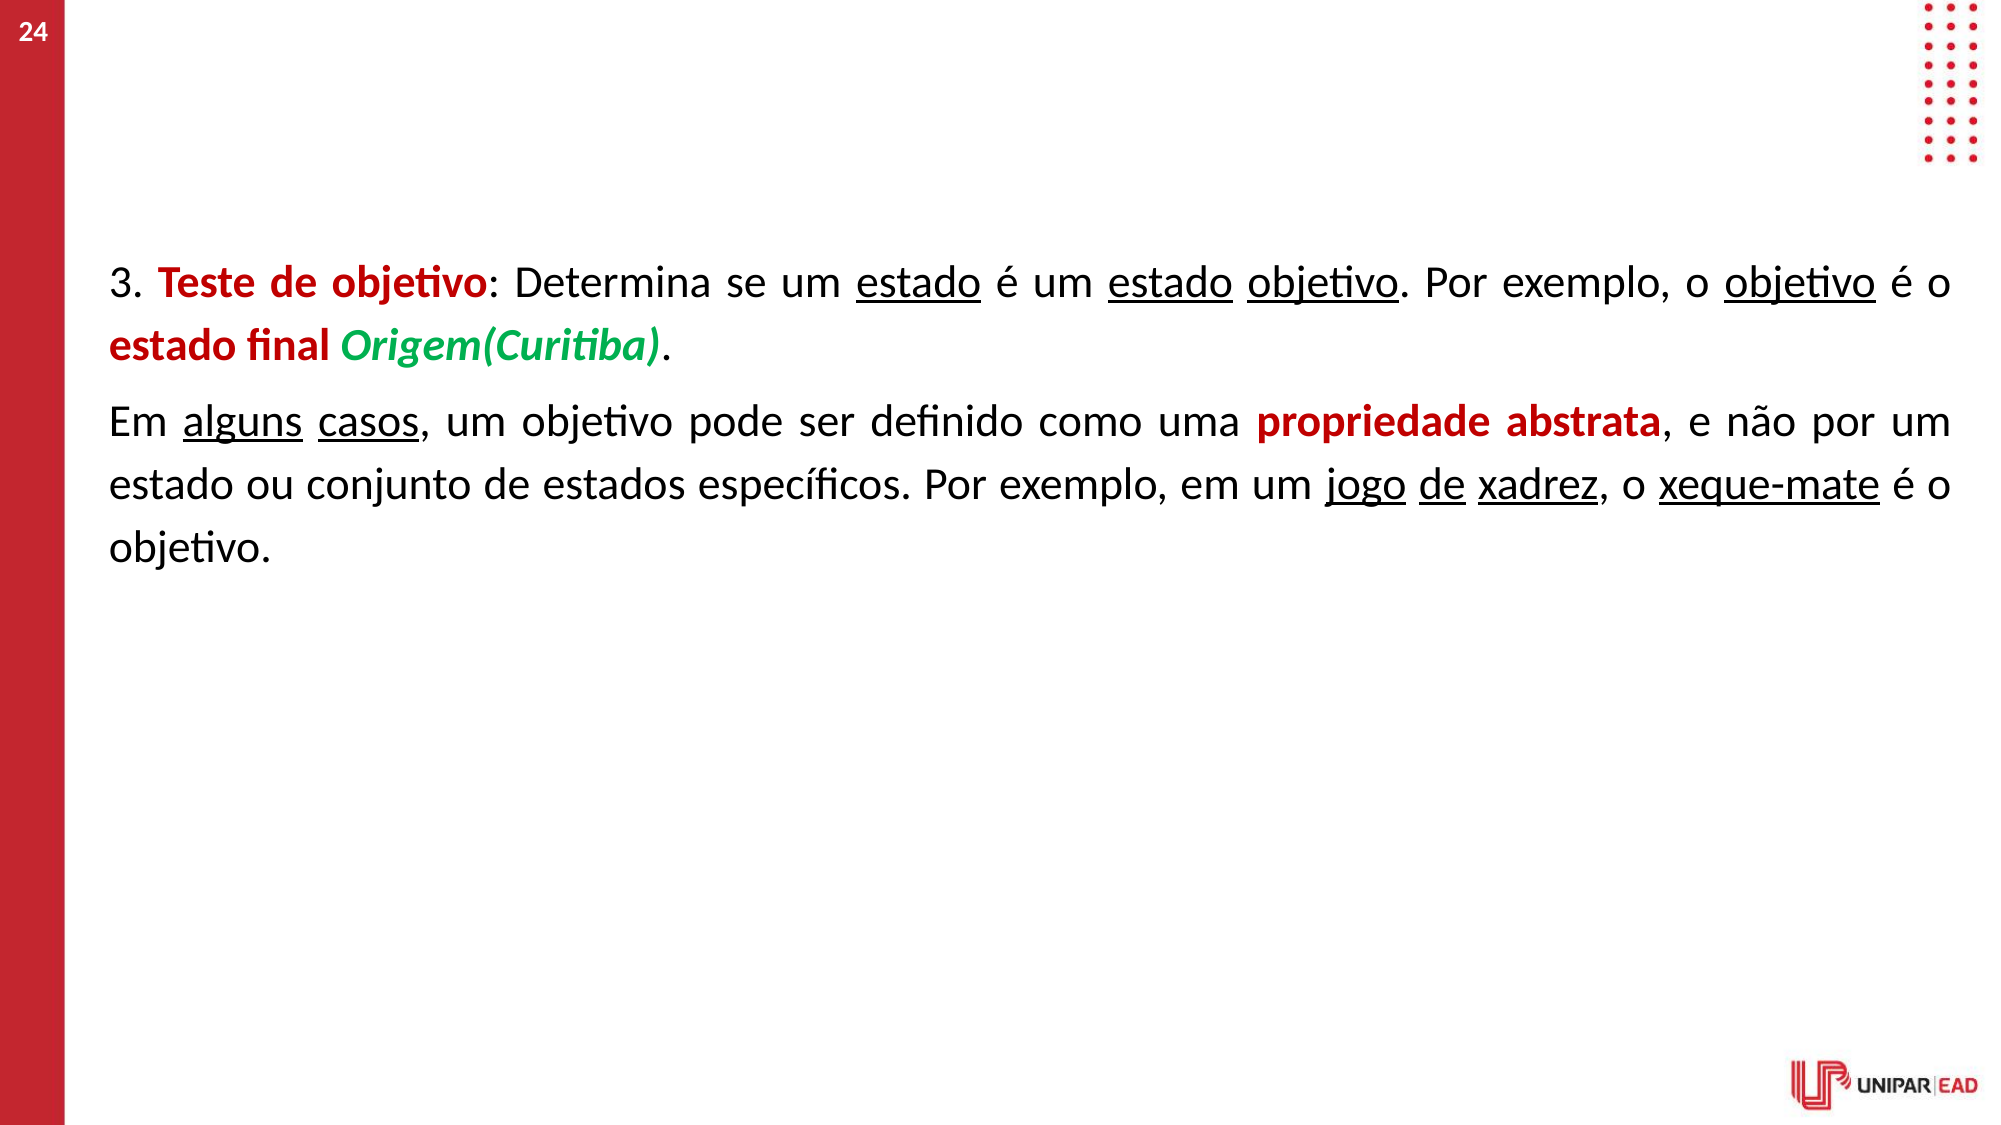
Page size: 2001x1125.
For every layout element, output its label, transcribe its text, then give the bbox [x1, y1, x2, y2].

slide_number ‹#› [0, 0, 73, 60]
picture [0, 0, 2001, 1125]
list 3. Teste de objetivo: Determina se um estado é um estado objetivo. Por exemplo, o objetivo é o estado final Origem(Curitiba). Em alguns casos, um objetivo pode ser definido como uma propriedade abstrata, e não por um estado ou conjunto de estados específicos. Por exemplo, em um jogo de xadrez, o xeque-mate é o objetivo. [93, 235, 1967, 1044]
